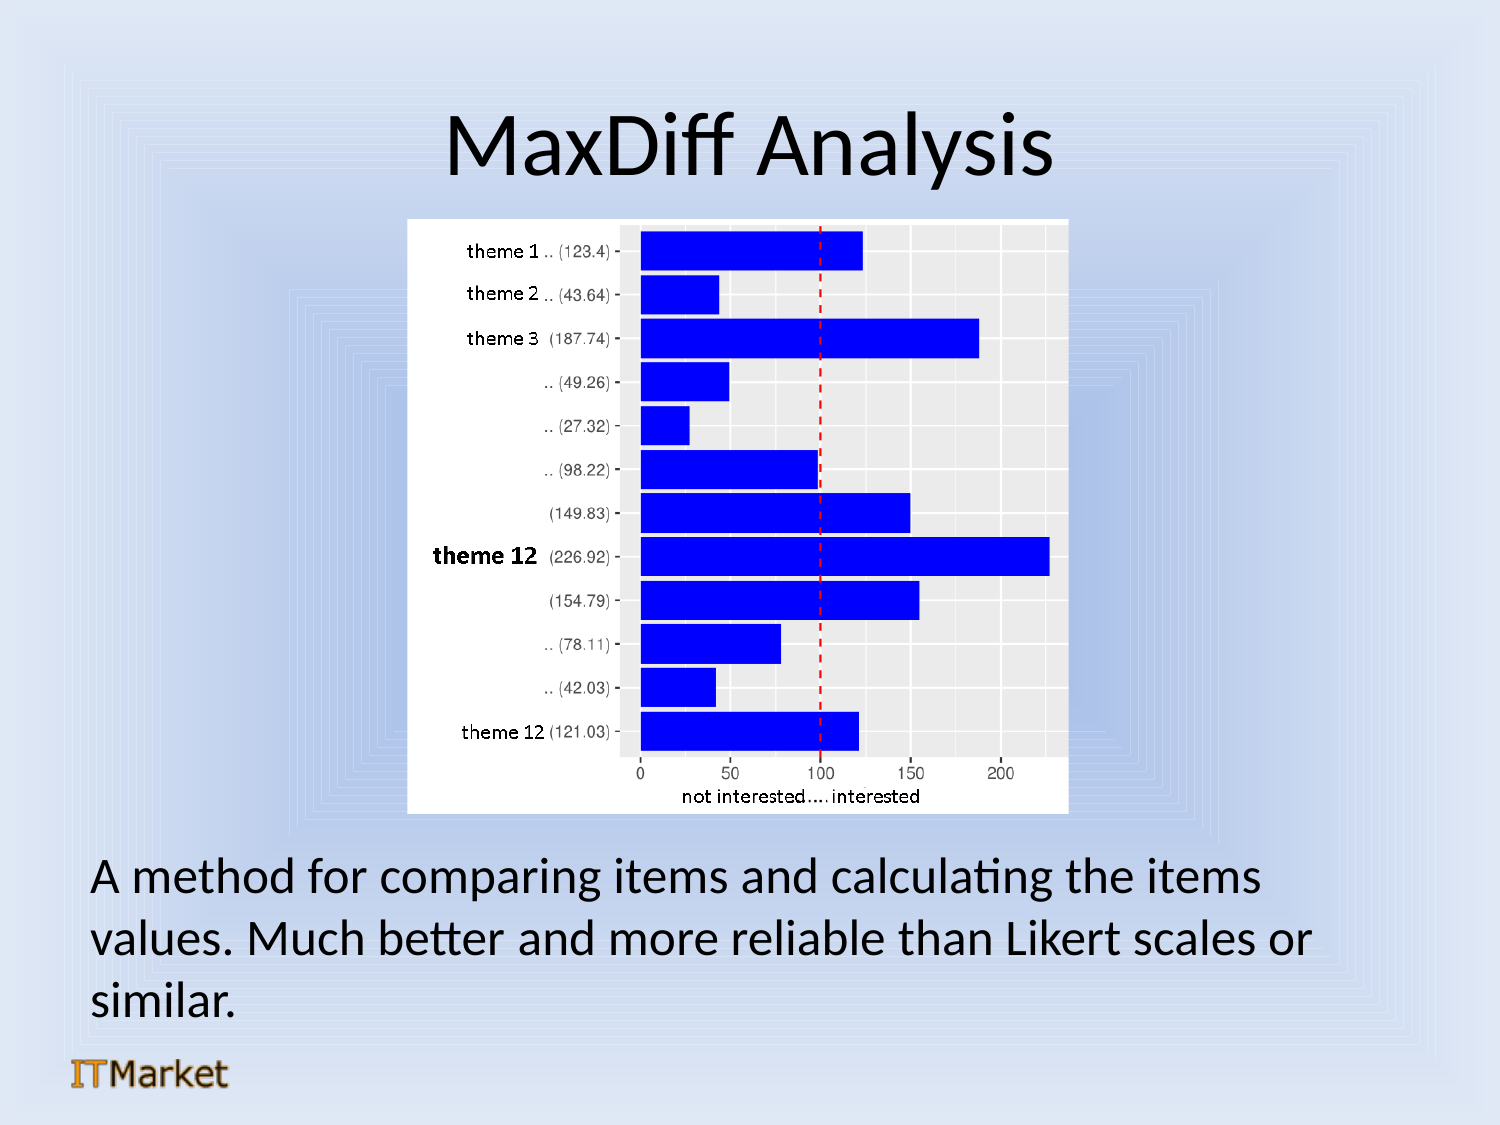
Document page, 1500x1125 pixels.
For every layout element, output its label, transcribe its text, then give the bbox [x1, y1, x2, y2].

title MaxDiff Analysis [75, 45, 1425, 233]
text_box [407, 219, 1069, 815]
list A method for comparing items and calculating the items values. Much better and more reliable than Likert scales or similar. [75, 834, 1425, 1035]
picture [70, 1059, 231, 1090]
